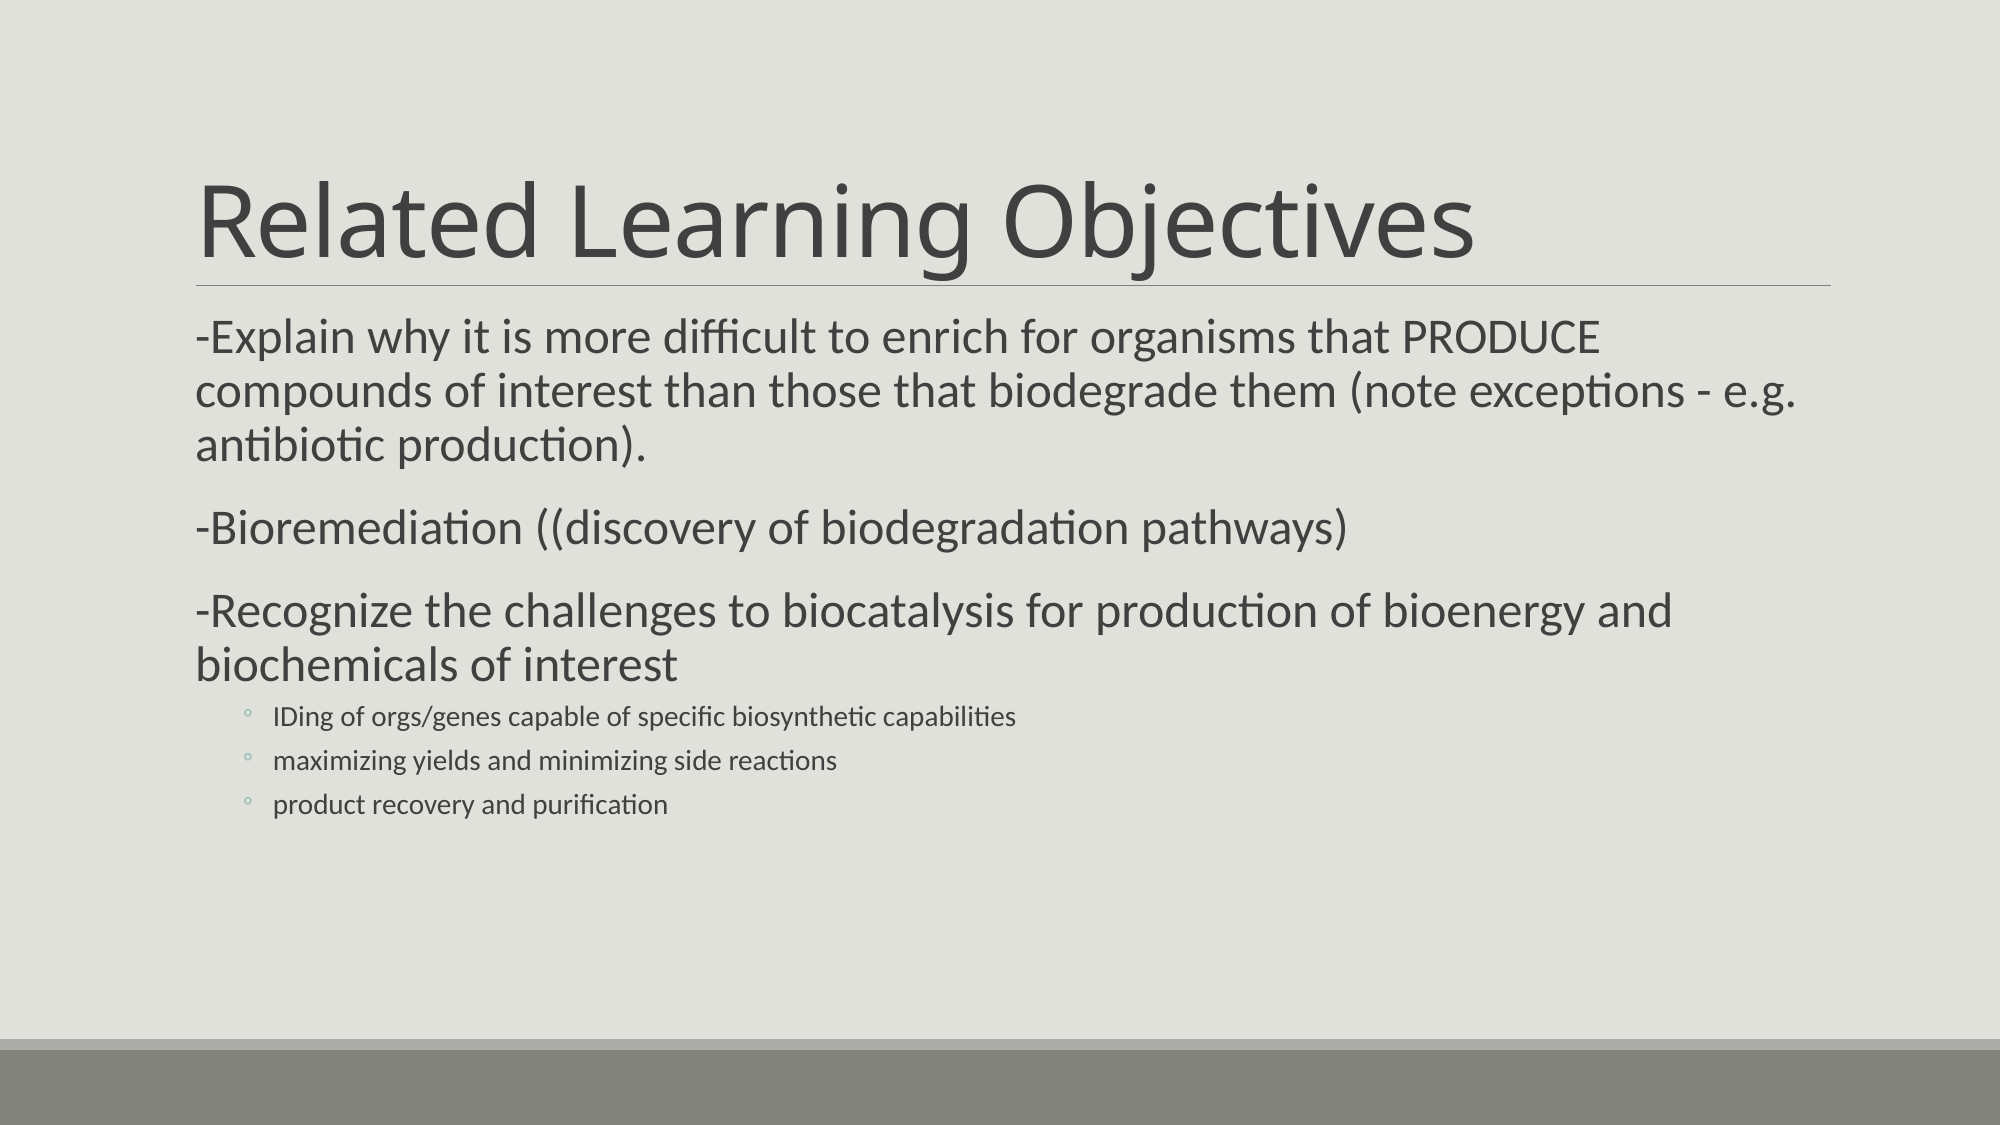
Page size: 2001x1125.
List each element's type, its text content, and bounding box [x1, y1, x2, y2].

list -Explain why it is more difficult to enrich for organisms that PRODUCE compounds of interest than those that biodegrade them (note exceptions - e.g. antibiotic production). -Bioremediation ((discovery of biodegradation pathways) -Recognize the challenges to biocatalysis for production of bioenergy and biochemicals of interest IDing of orgs/genes capable of specific biosynthetic capabilities maximizing yields and minimizing side reactions product recovery and purification [180, 302, 1830, 963]
title Related Learning Objectives [180, 47, 1830, 285]
